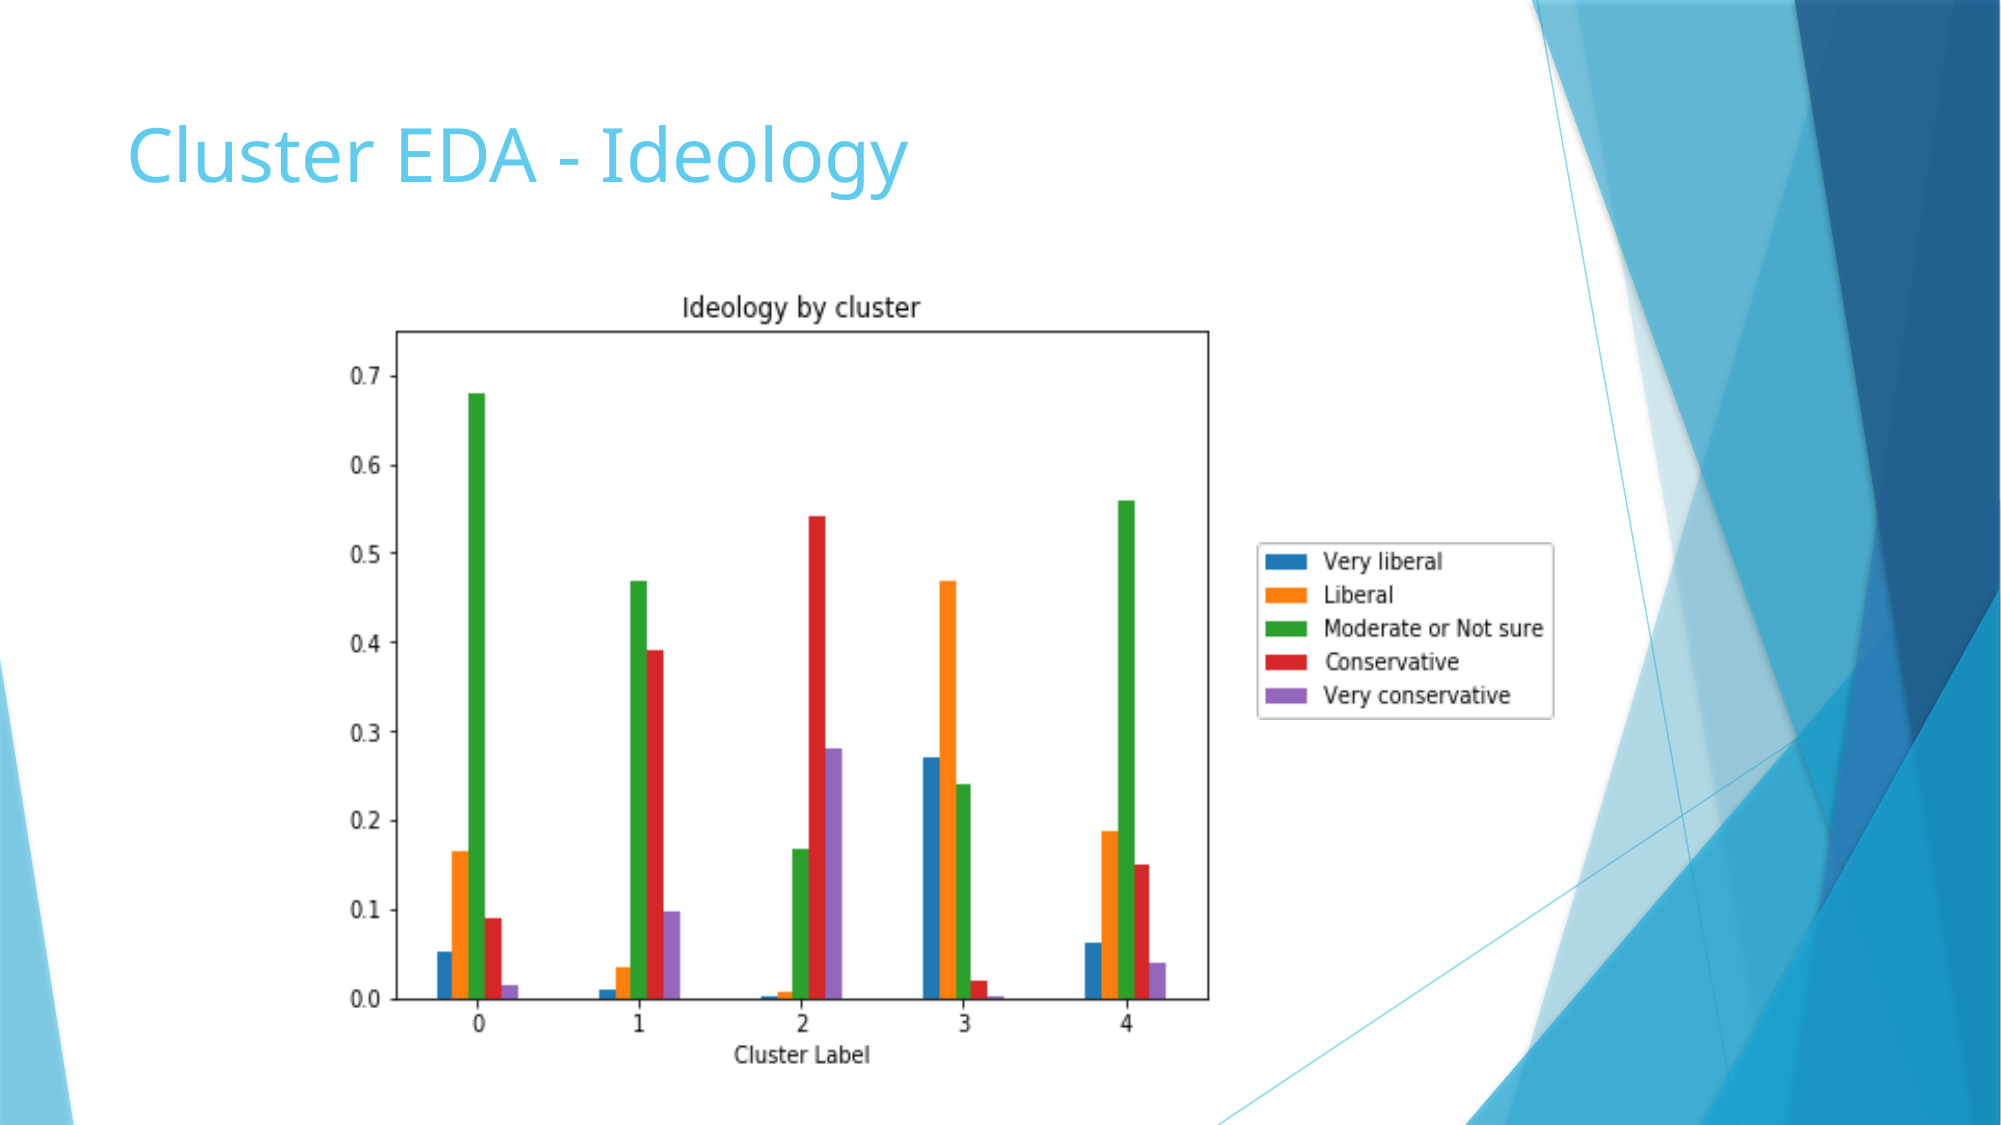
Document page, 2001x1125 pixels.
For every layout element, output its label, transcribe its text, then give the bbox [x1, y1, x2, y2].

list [333, 280, 1568, 1084]
title Cluster EDA - Ideology [111, 99, 1522, 317]
